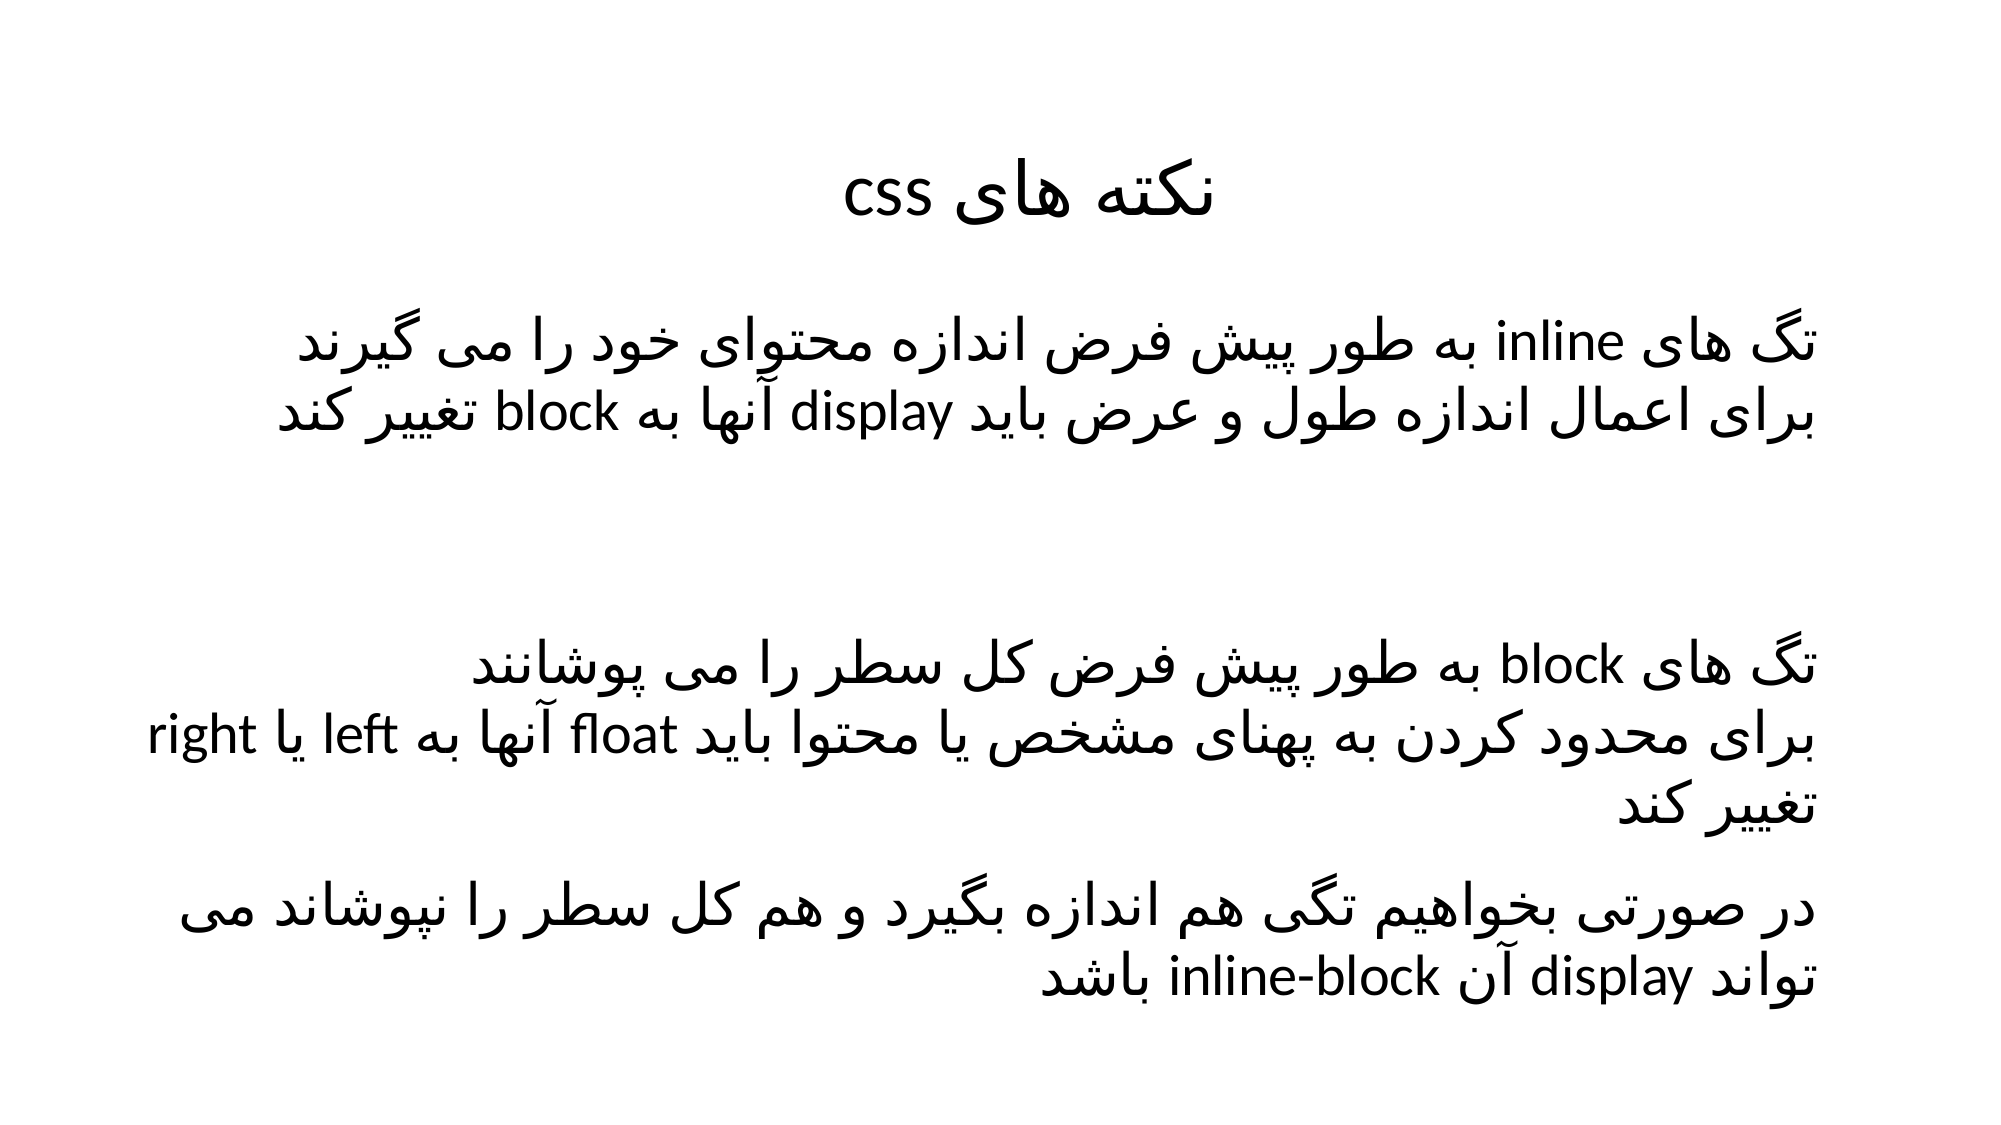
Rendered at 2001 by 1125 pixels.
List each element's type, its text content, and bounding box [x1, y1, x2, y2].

text_box در صورتی بخواهیم تگی هم اندازه بگیرد و هم کل سطر را نپوشاند می تواند display آن inline-block باشد [127, 859, 1834, 1015]
text_box تگ های inline به طور پیش فرض اندازه محتوای خود را می گیرند برای اعمال اندازه طول و عرض باید display آنها به block تغییر کند [178, 295, 1834, 450]
text_box نکته های css [603, 133, 1459, 238]
text_box تگ های block به طور پیش فرض کل سطر را می پوشانند برای محدود کردن به پهنای مشخص یا محتوا باید float آنها به left یا right تغییر کند [127, 618, 1834, 843]
